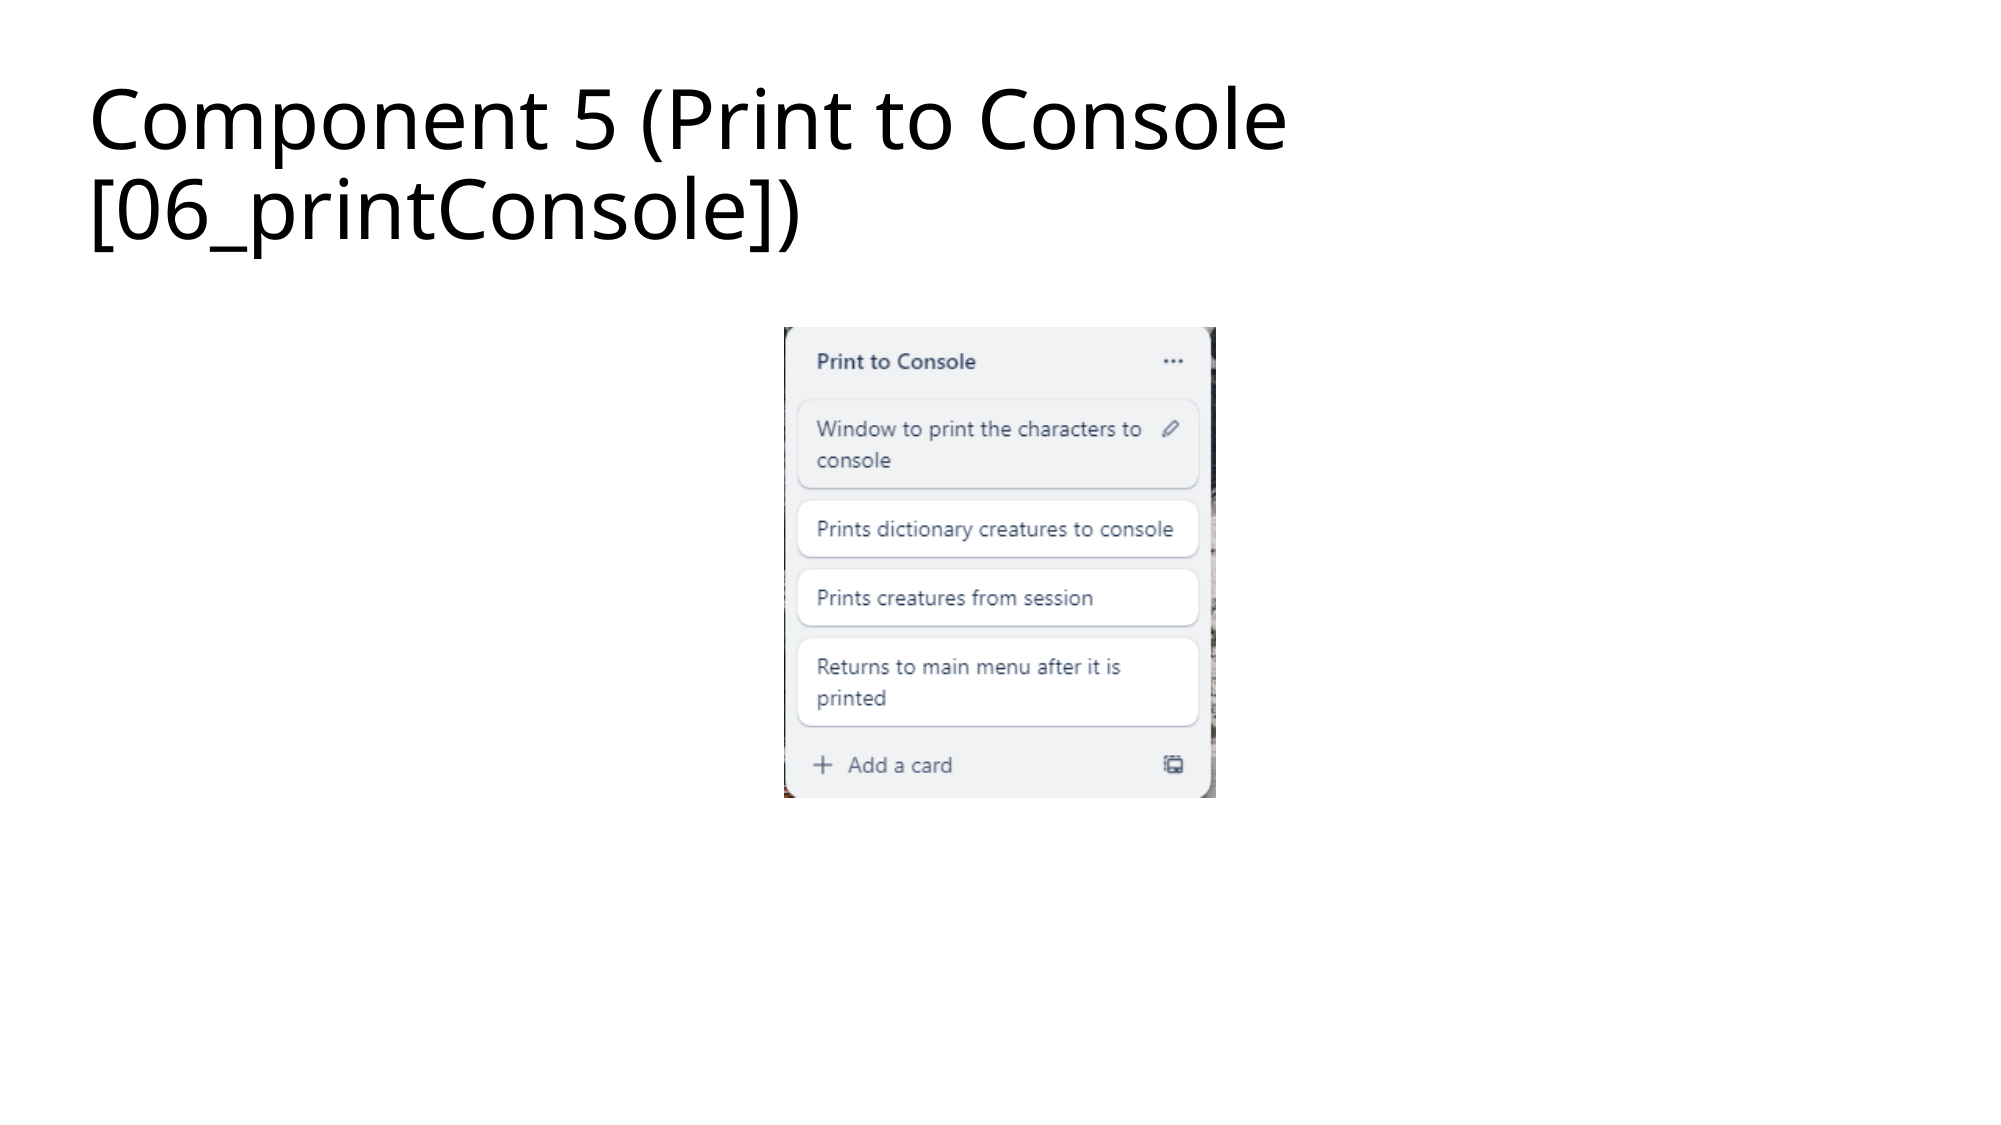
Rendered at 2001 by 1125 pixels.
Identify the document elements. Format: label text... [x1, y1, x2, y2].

title Component 5 (Print to Console [06_printConsole]) [68, 57, 1932, 183]
picture [784, 327, 1216, 798]
